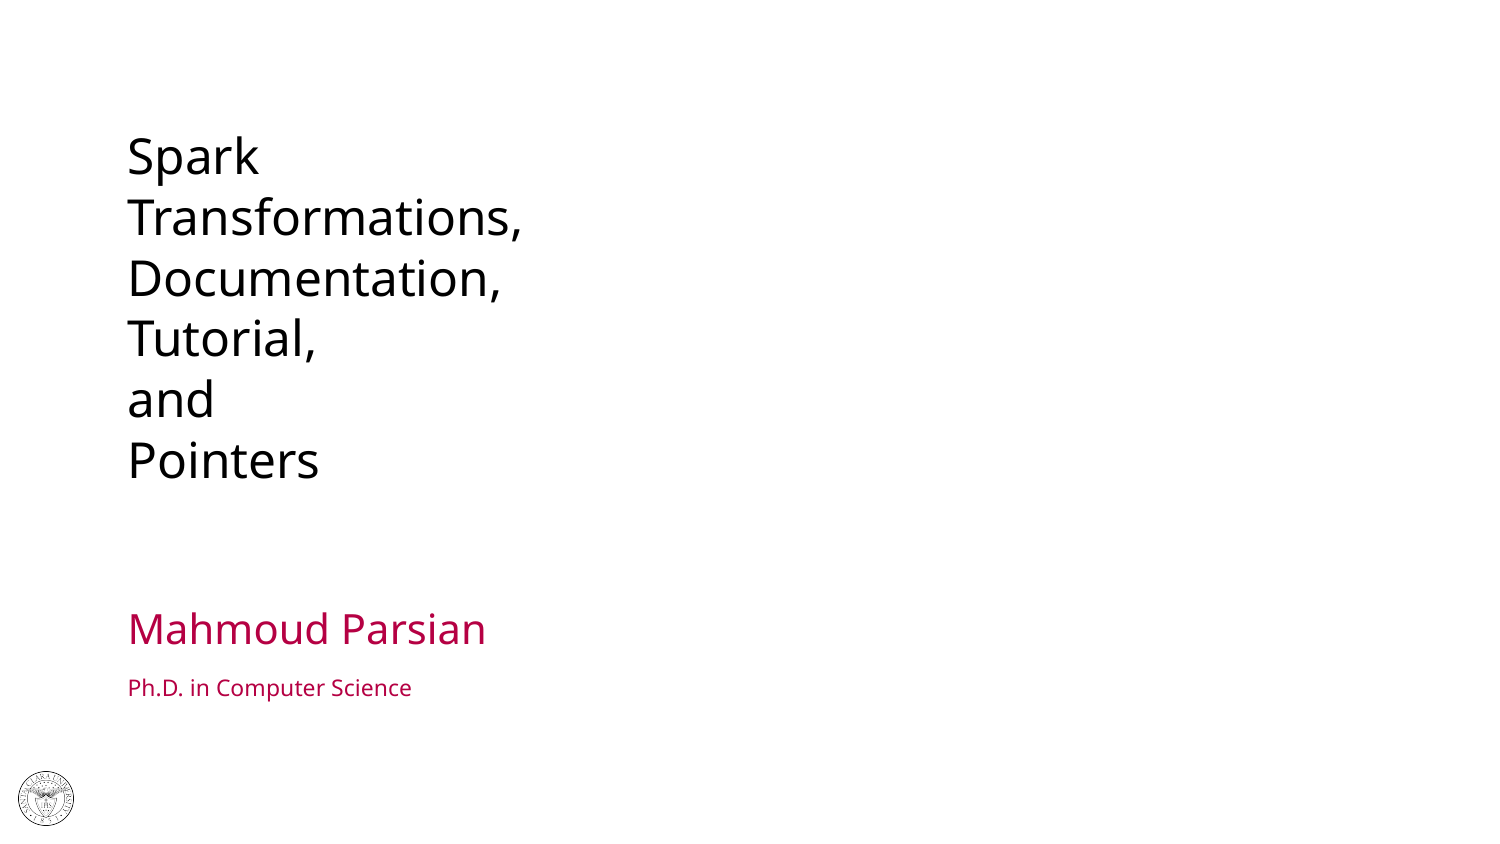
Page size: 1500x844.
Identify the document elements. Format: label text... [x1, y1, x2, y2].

subtitle Mahmoud Parsian Ph.D. in Computer Science [112, 591, 1163, 718]
title Spark Transformations, Documentation, Tutorial, and Pointers [112, 56, 1388, 498]
picture [18, 771, 74, 826]
